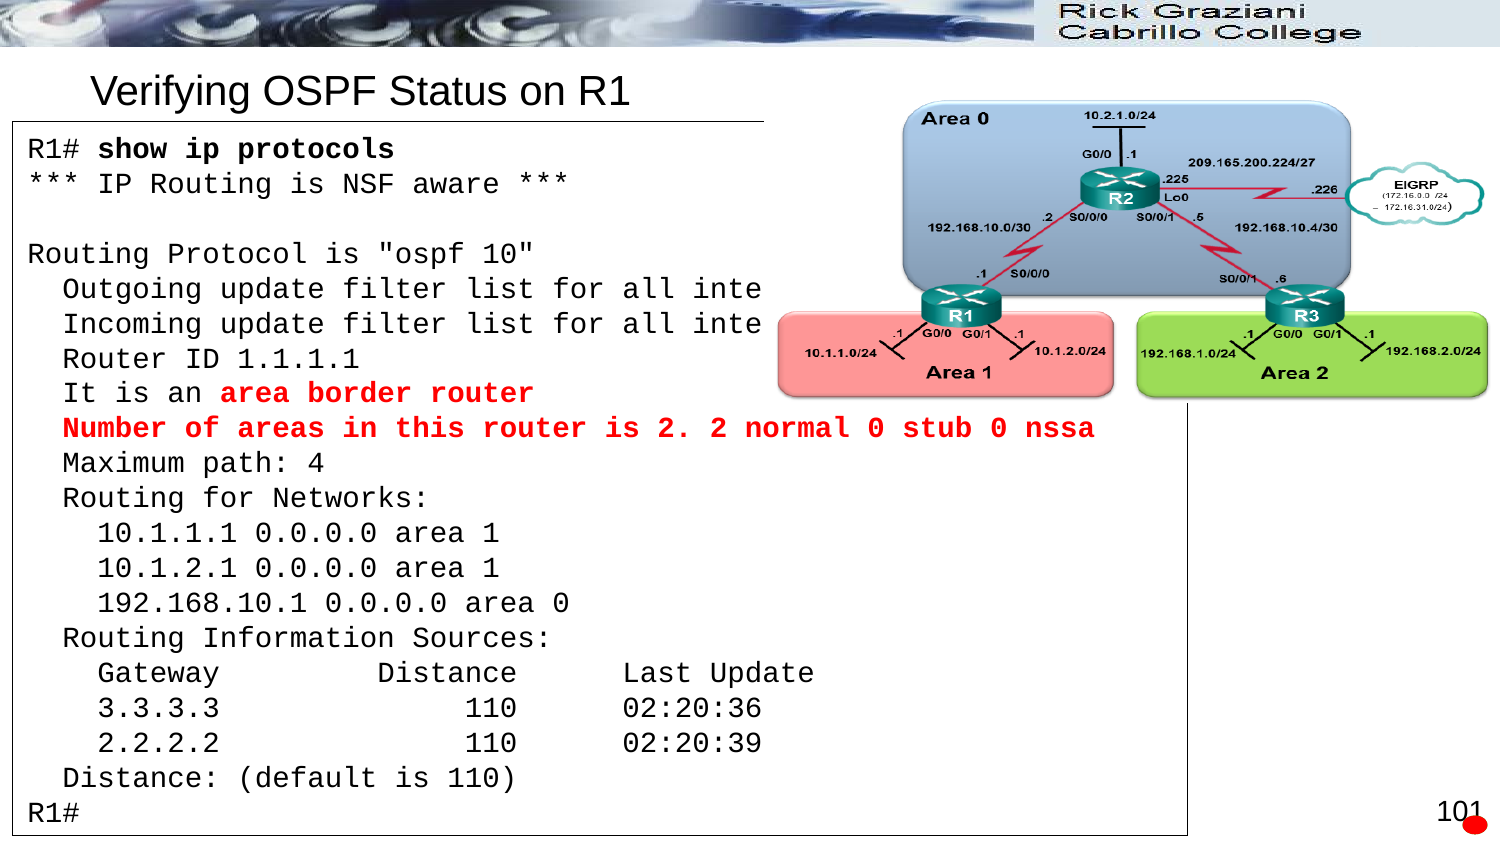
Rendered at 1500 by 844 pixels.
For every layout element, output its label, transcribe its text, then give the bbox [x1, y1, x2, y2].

text_box R1# show ip protocols *** IP Routing is NSF aware *** Routing Protocol is "ospf 10" Outgoing update filter list for all interfaces is not set Incoming update filter list for all interfaces is not set Router ID 1.1.1.1 It is an area border router Number of areas in this router is 2. 2 normal 0 stub 0 nssa Maximum path: 4 Routing for Networks: 10.1.1.1 0.0.0.0 area 1 10.1.2.1 0.0.0.0 area 1 192.168.10.1 0.0.0.0 area 0 Routing Information Sources: Gateway Distance Last Update 3.3.3.3 110 02:20:36 2.2.2.2 110 02:20:39 Distance: (default is 110) R1# [12, 121, 1188, 836]
slide_number 101 [1149, 784, 1500, 844]
title Verifying OSPF Status on R1 [75, 56, 1425, 121]
picture [763, 96, 1500, 404]
picture [0, 0, 1500, 47]
text_box [1462, 815, 1488, 835]
